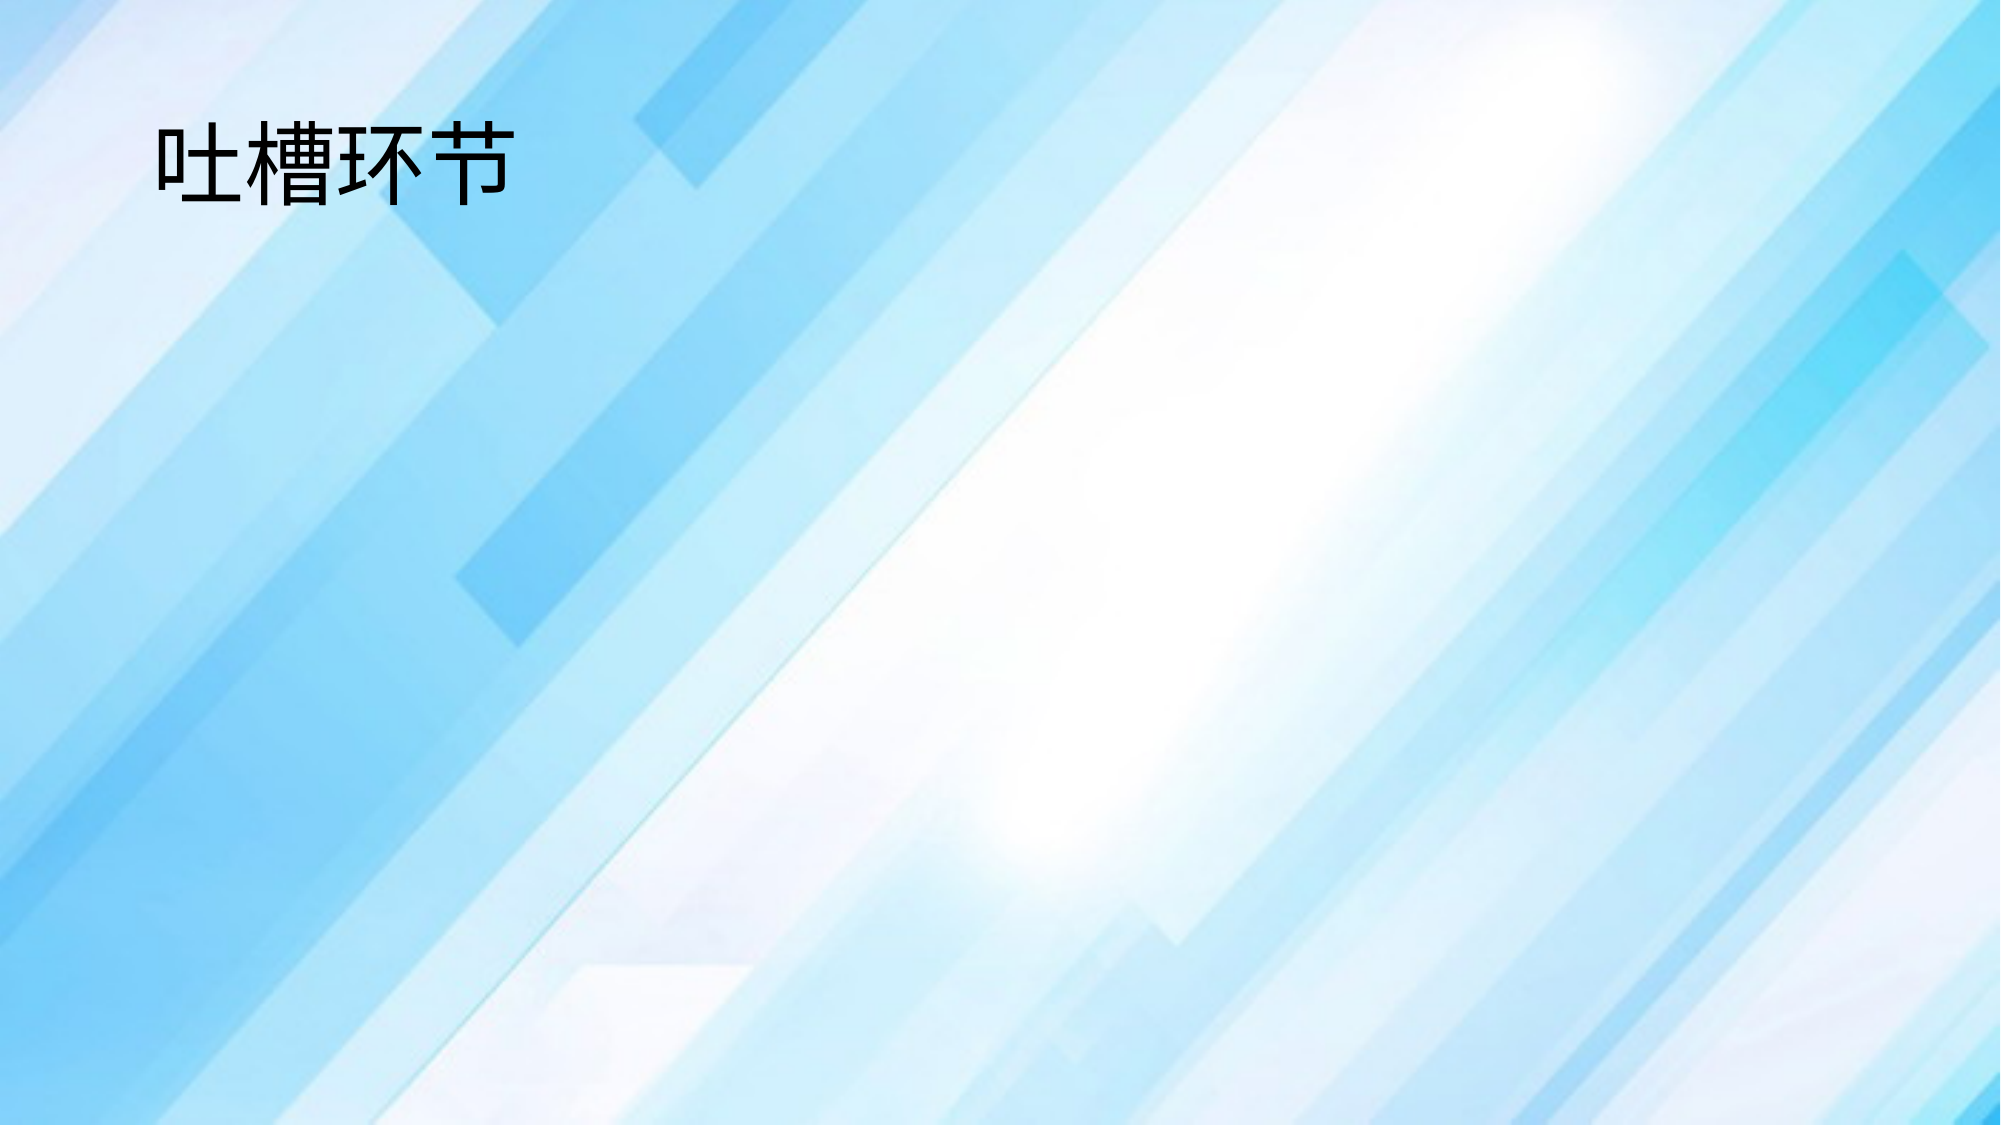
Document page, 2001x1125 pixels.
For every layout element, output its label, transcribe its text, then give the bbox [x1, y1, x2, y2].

picture [0, 0, 2001, 1125]
title 吐槽环节 [137, 59, 1863, 278]
